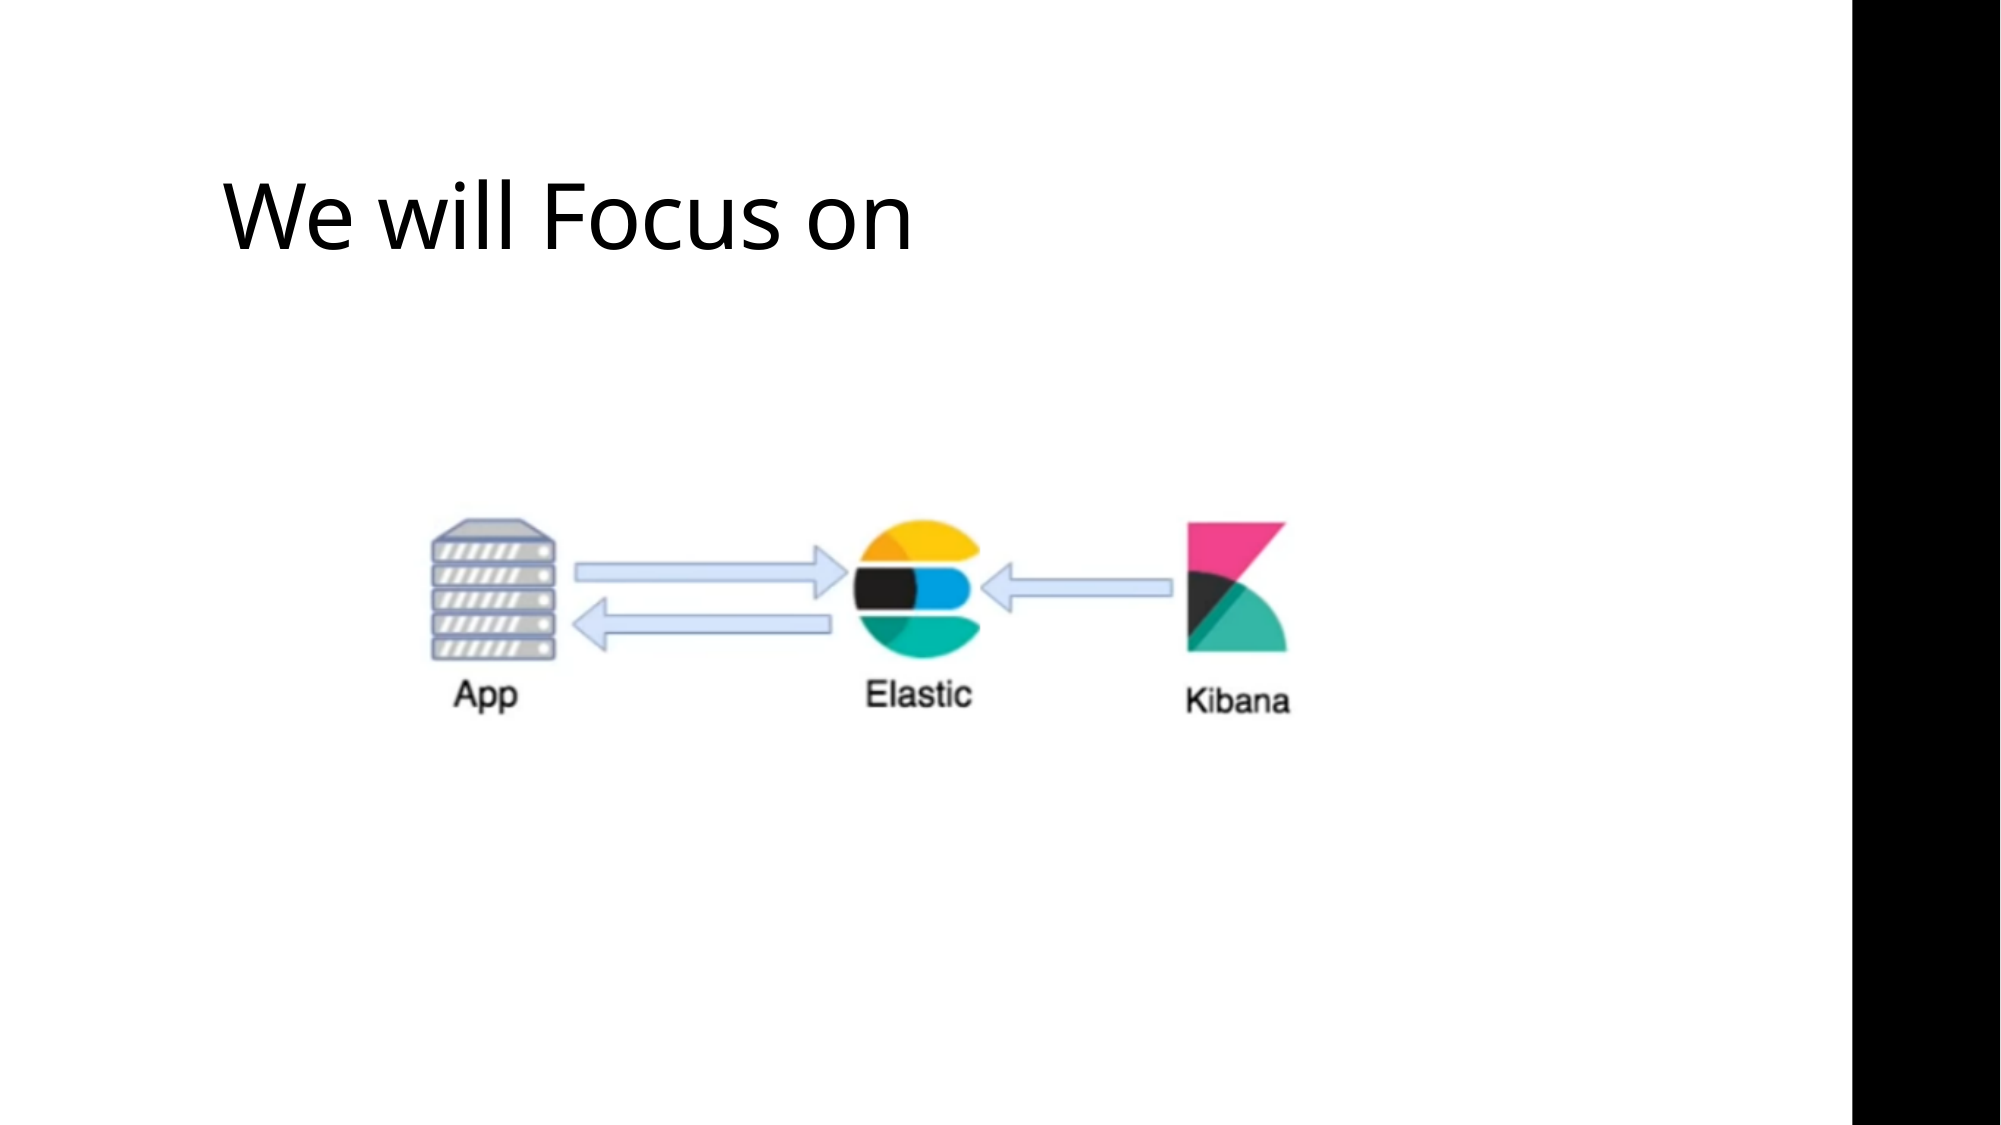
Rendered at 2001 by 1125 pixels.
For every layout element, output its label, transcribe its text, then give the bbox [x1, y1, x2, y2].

picture [352, 452, 1431, 781]
title We will Focus on [206, 60, 1797, 278]
